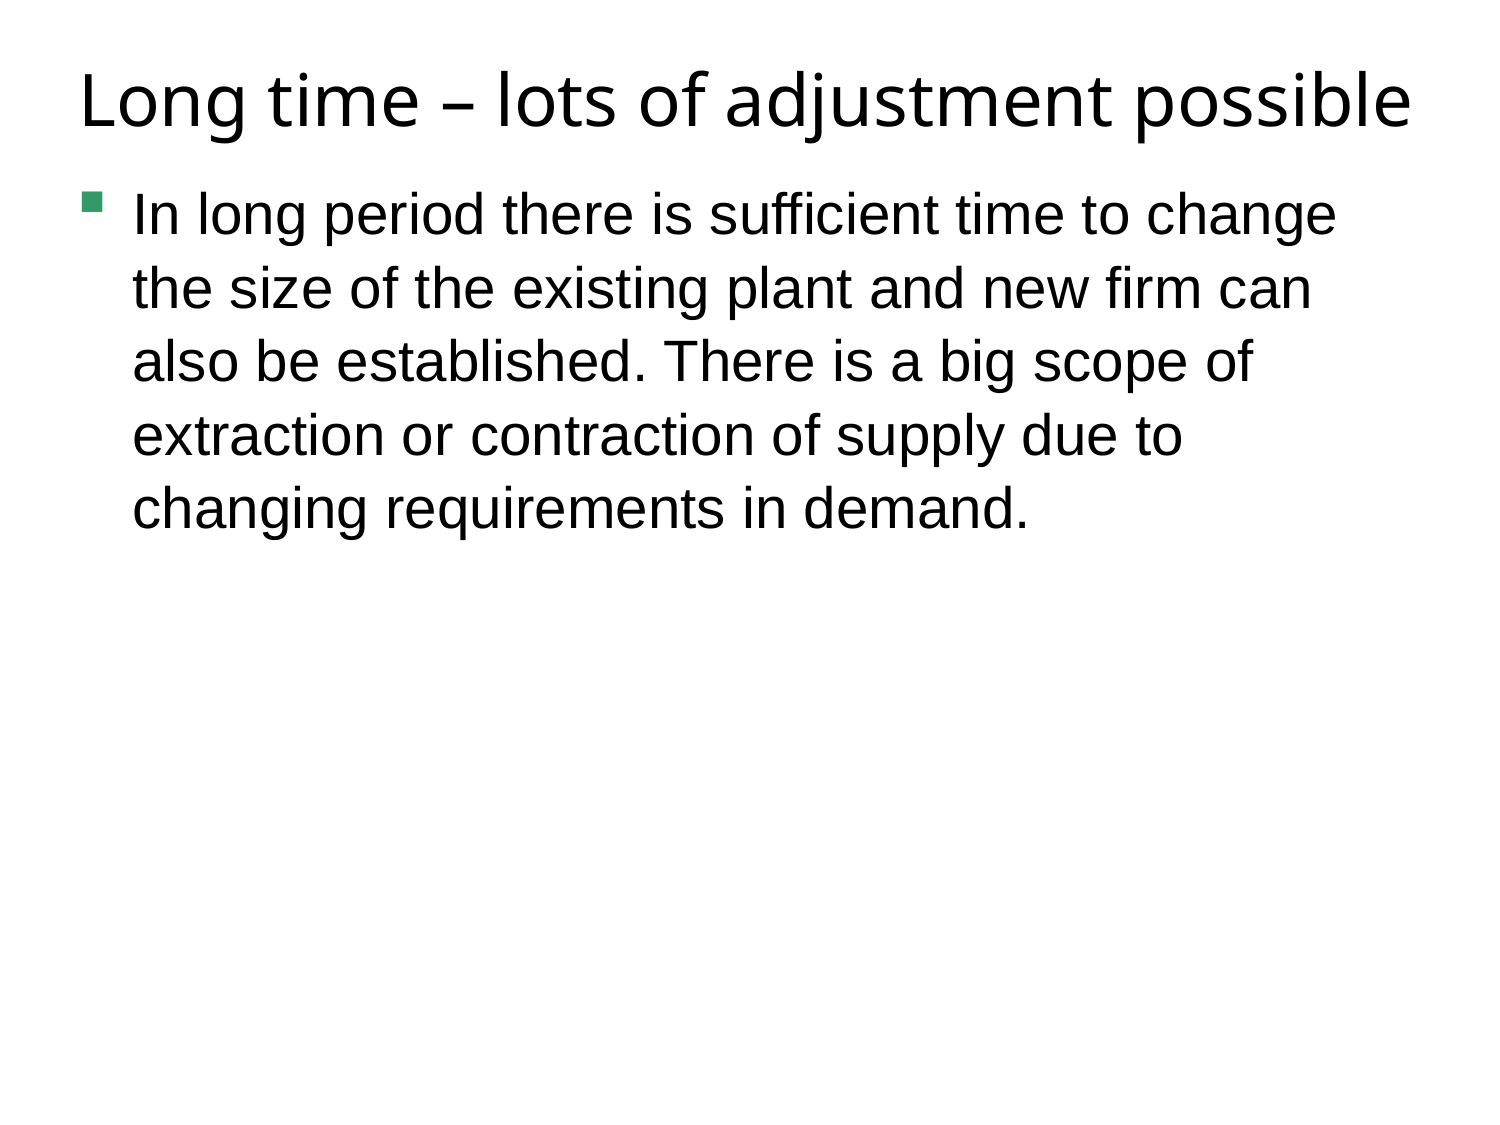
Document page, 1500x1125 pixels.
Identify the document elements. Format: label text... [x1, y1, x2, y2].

list In long period there is sufficient time to change the size of the existing plant and new firm can also be established. There is a big scope of extraction or contraction of supply due to changing requirements in demand. [60, 165, 1426, 1006]
title Long time – lots of adjustment possible [56, 41, 1437, 154]
